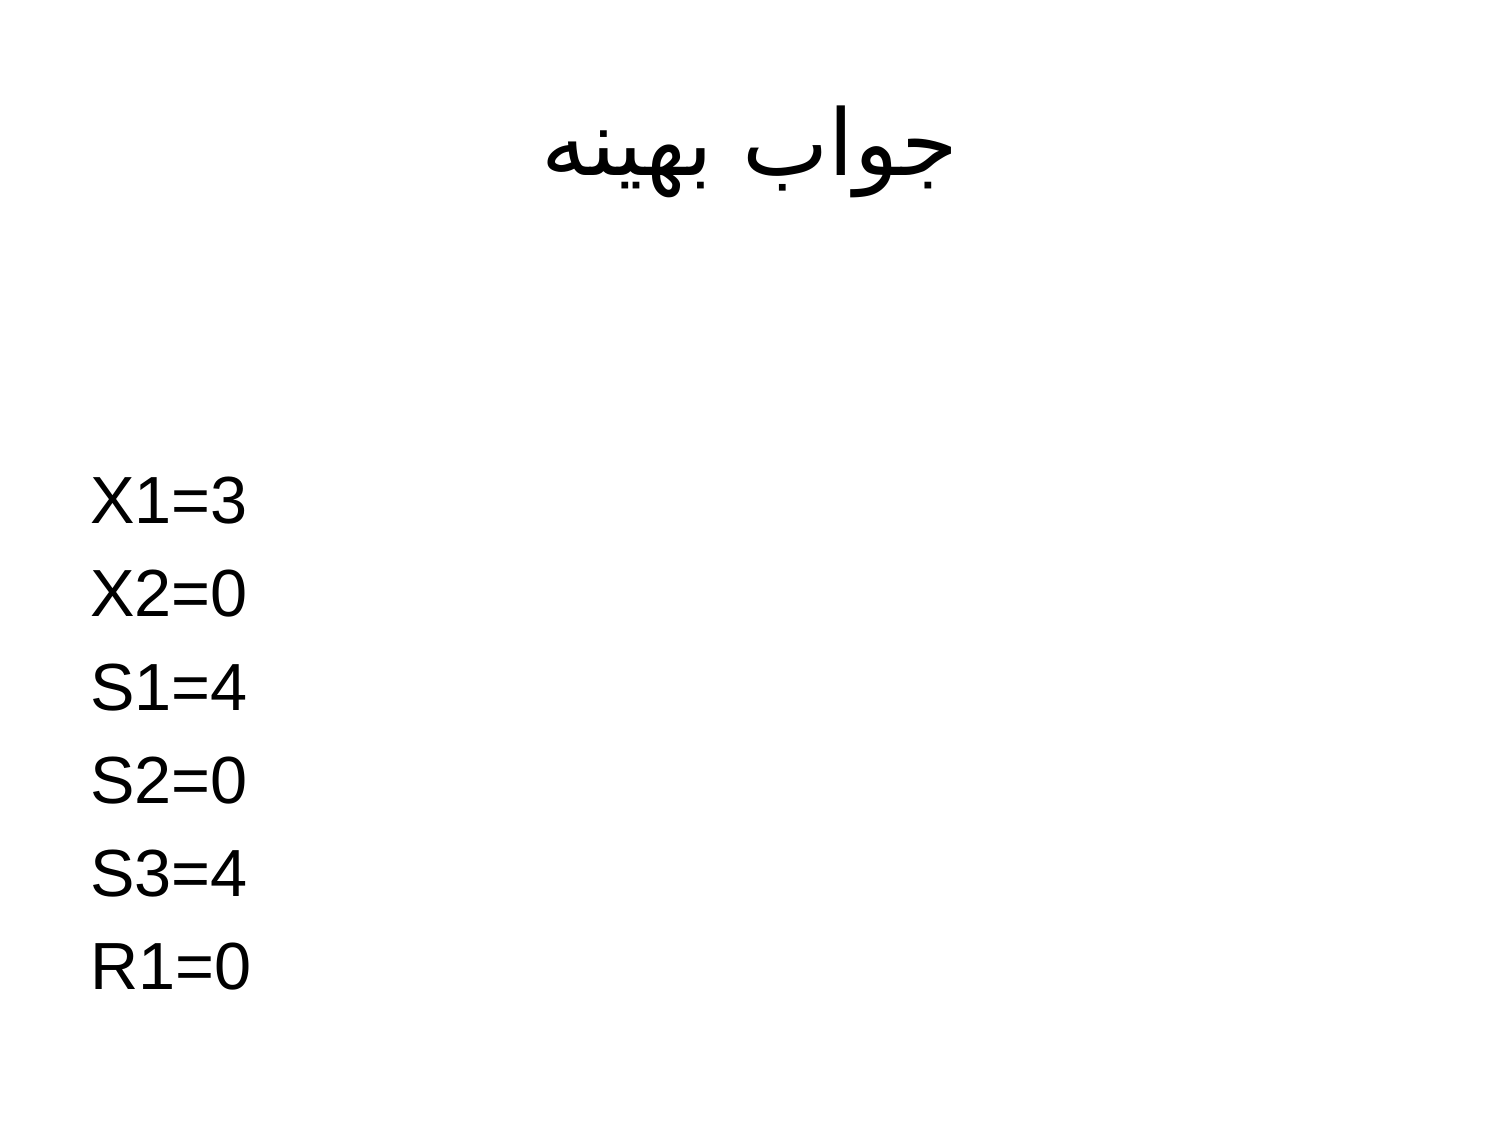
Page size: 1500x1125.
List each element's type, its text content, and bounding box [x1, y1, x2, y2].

list X1=3 X2=0 S1=4 S2=0 S3=4 R1=0 [75, 262, 1425, 1005]
title جواب بهينه [75, 45, 1425, 233]
